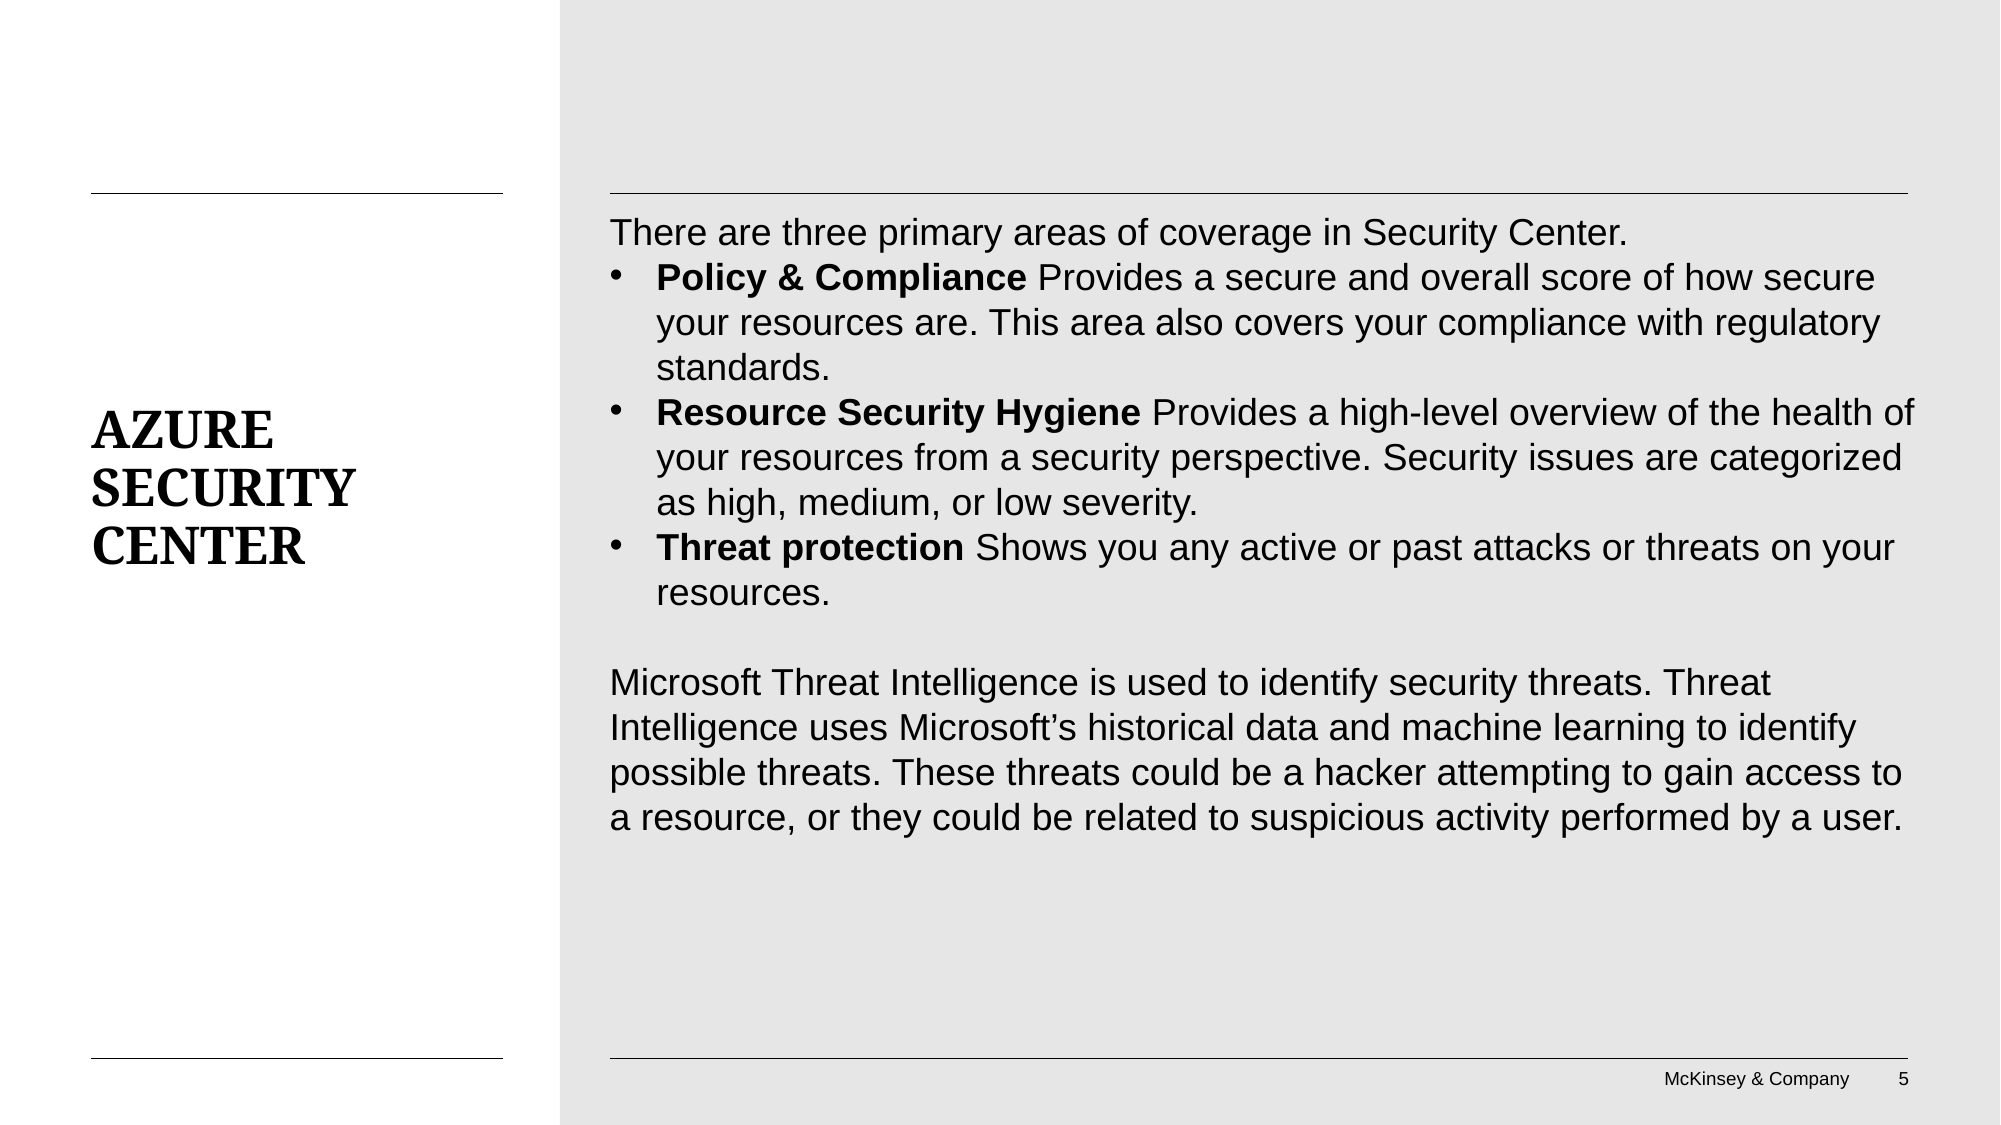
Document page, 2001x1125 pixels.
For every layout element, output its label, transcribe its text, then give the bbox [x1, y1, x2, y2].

text_box There are three primary areas of coverage in Security Center. Policy & Compliance Provides a secure and overall score of how secure your resources are. This area also covers your compliance with regulatory standards. Resource Security Hygiene Provides a high-level overview of the health of your resources from a security perspective. Security issues are categorized as high, medium, or low severity. Threat protection Shows you any active or past attacks or threats on your resources. Microsoft Threat Intelligence is used to identify security threats. Threat Intelligence uses Microsoft’s historical data and machine learning to identify possible threats. These threats could be a hacker attempting to gain access to a resource, or they could be related to suspicious activity performed by a user. [594, 200, 1948, 903]
title Azure Security Center [91, 450, 504, 577]
